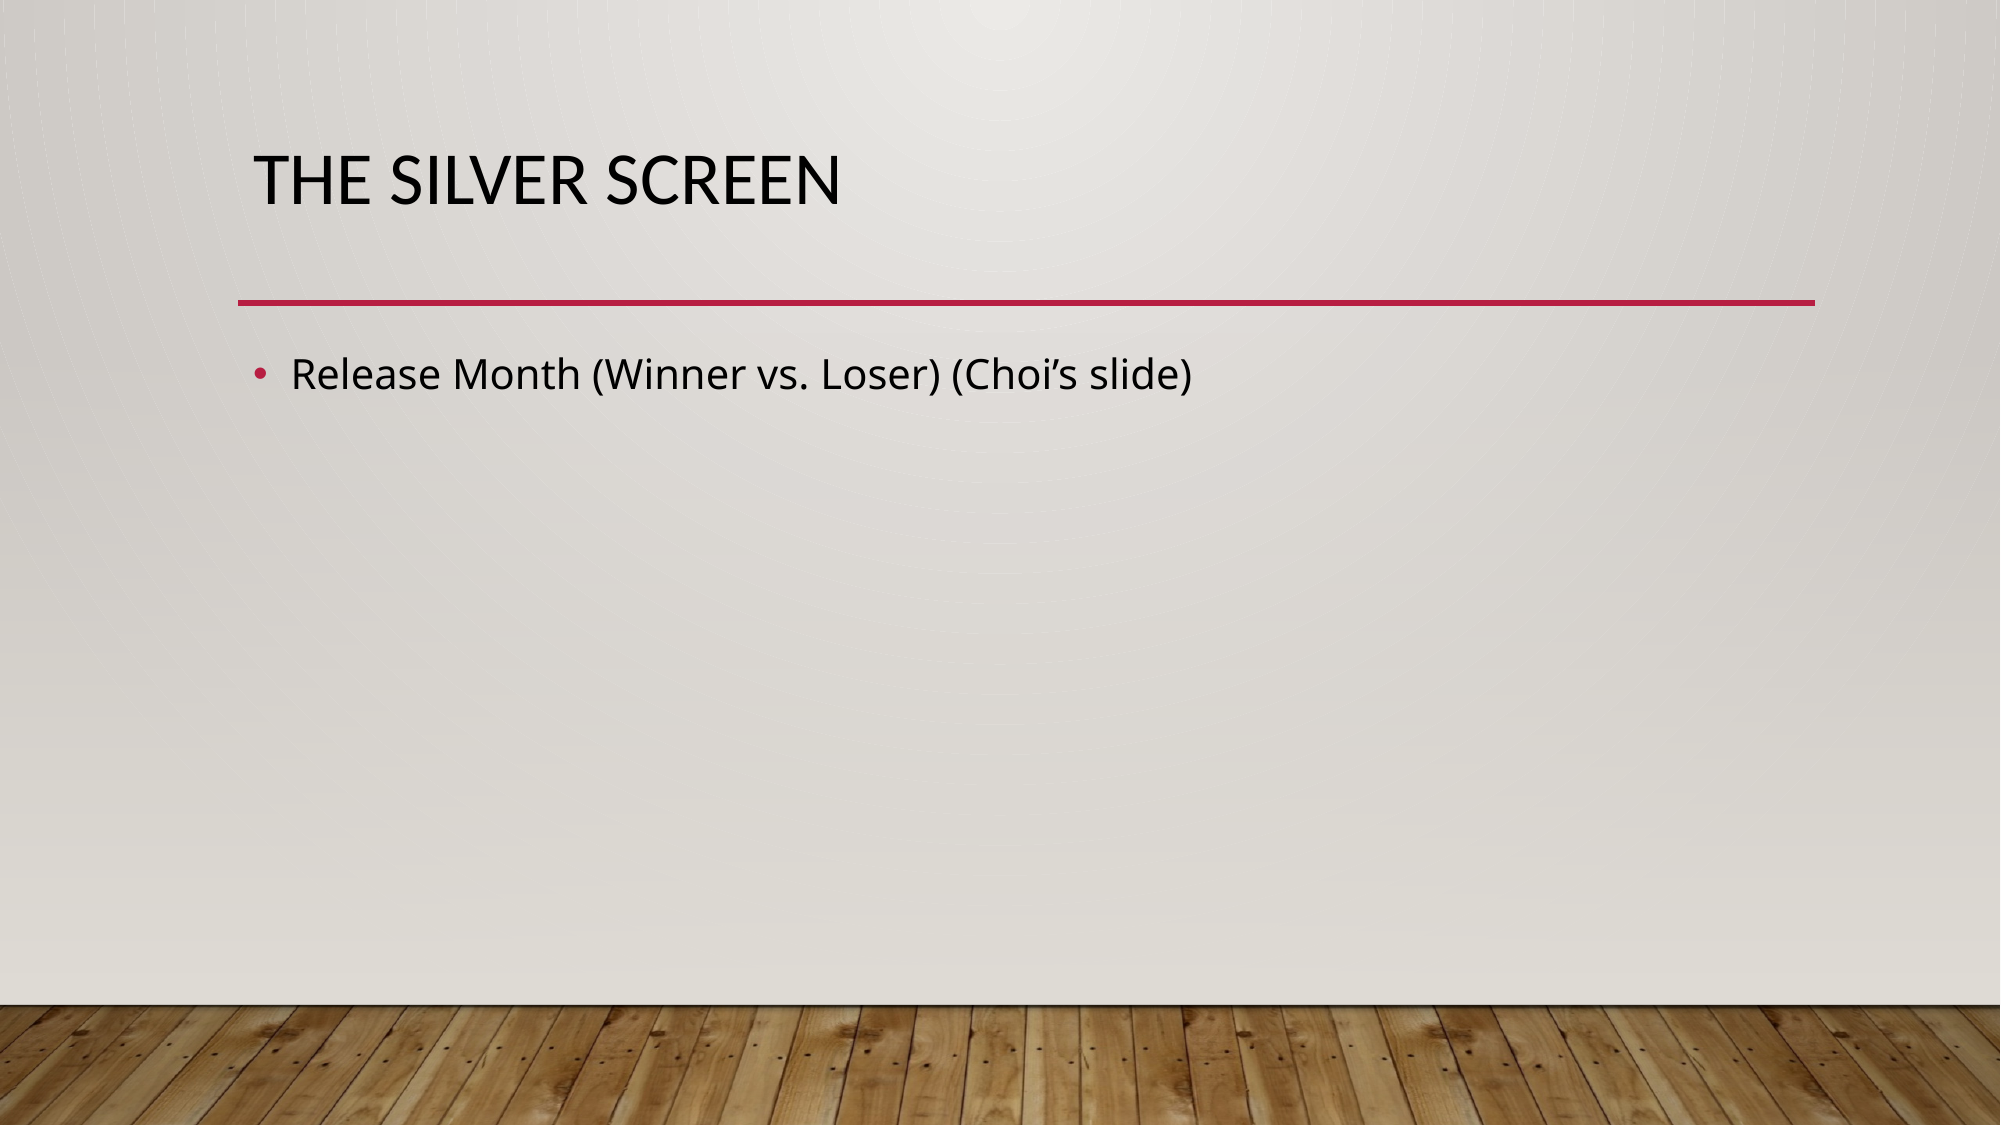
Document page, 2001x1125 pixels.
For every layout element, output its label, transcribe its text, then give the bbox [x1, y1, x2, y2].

title The silver screen [238, 131, 1814, 305]
list Release Month (Winner vs. Loser) (Choi’s slide) [238, 330, 1814, 897]
picture [0, 1005, 2000, 1125]
